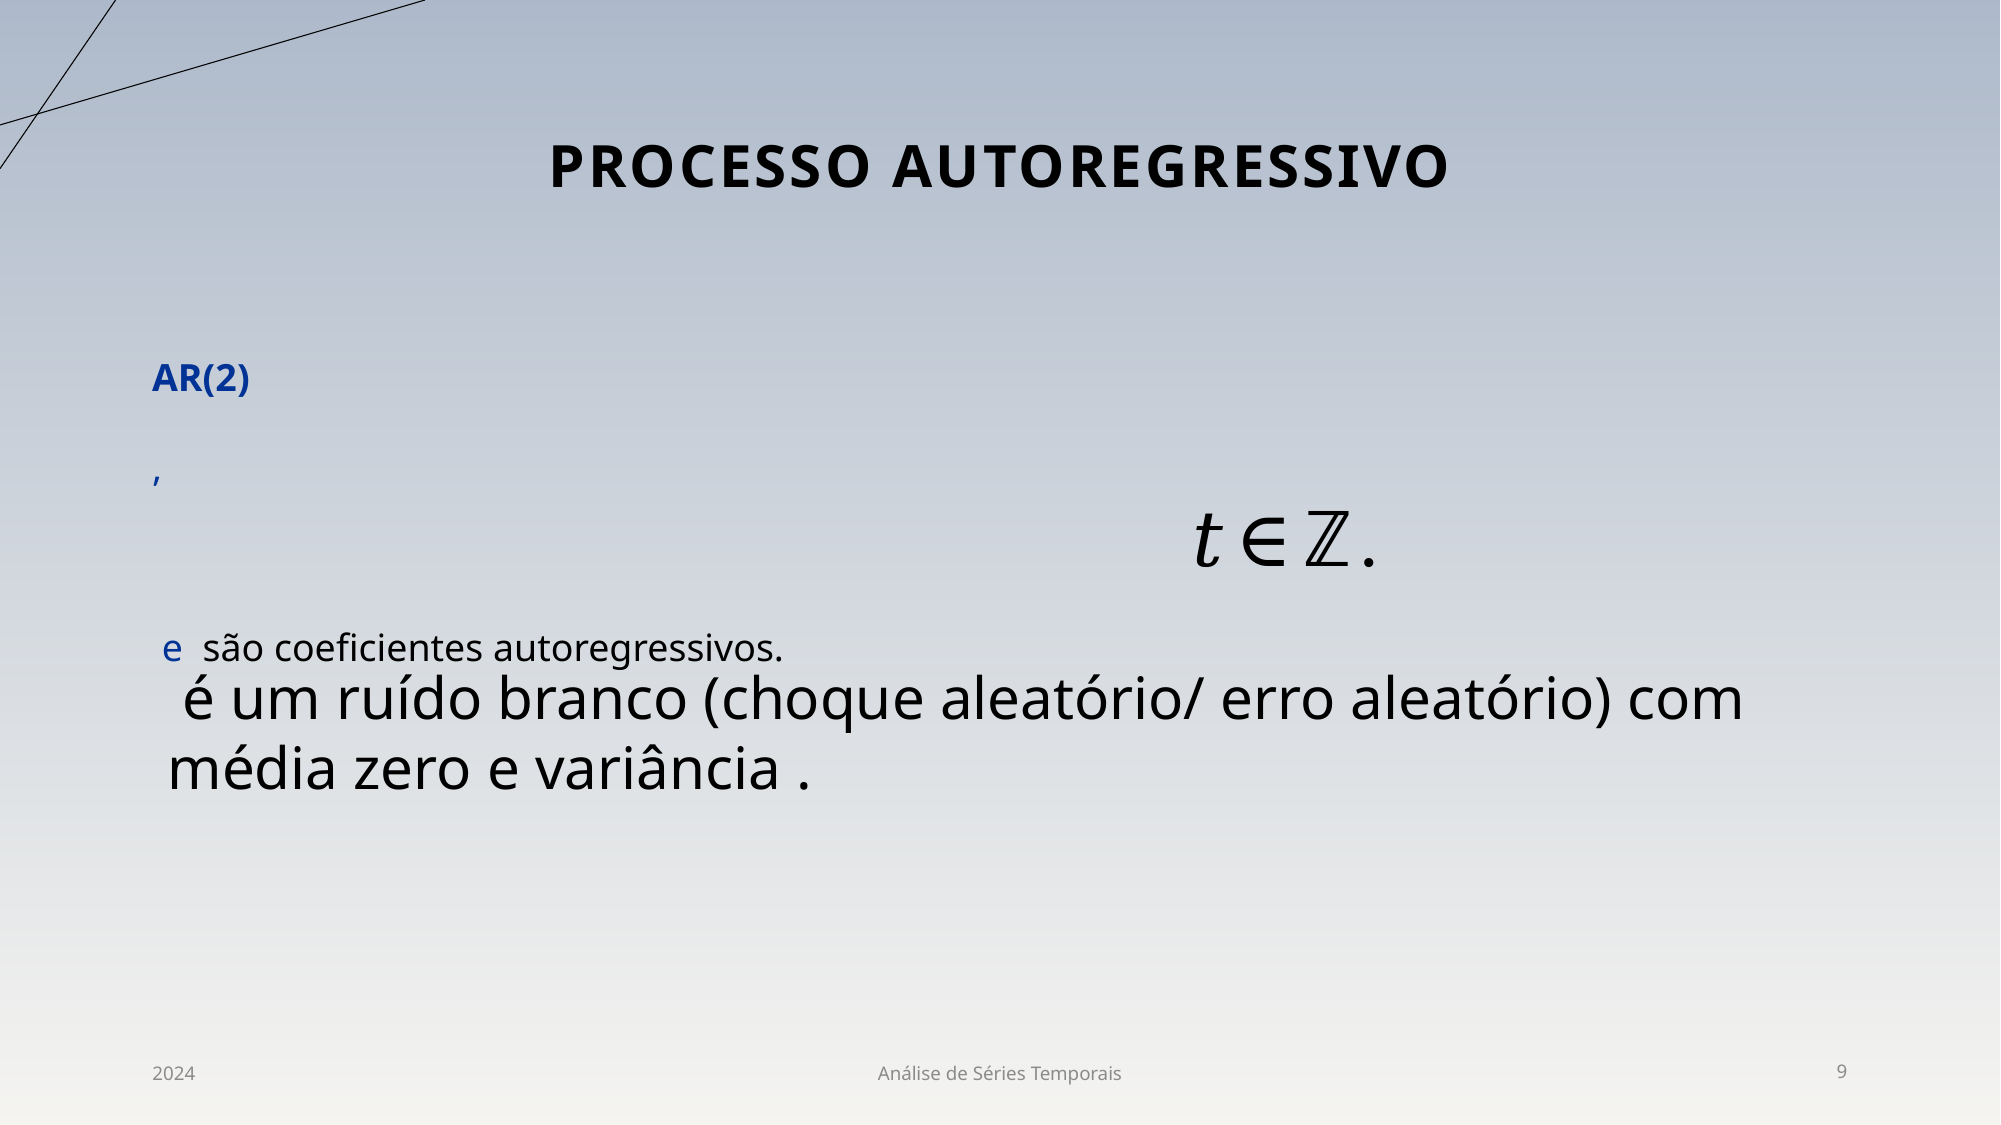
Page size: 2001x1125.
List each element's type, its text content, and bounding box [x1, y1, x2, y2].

slide_number 9 [1412, 1042, 1863, 1103]
footer Análise de Séries Temporais [662, 1042, 1338, 1103]
title ProCESSO AUTOREGRESSIVO [137, 59, 1863, 278]
slide_number 2024 [137, 1042, 588, 1103]
